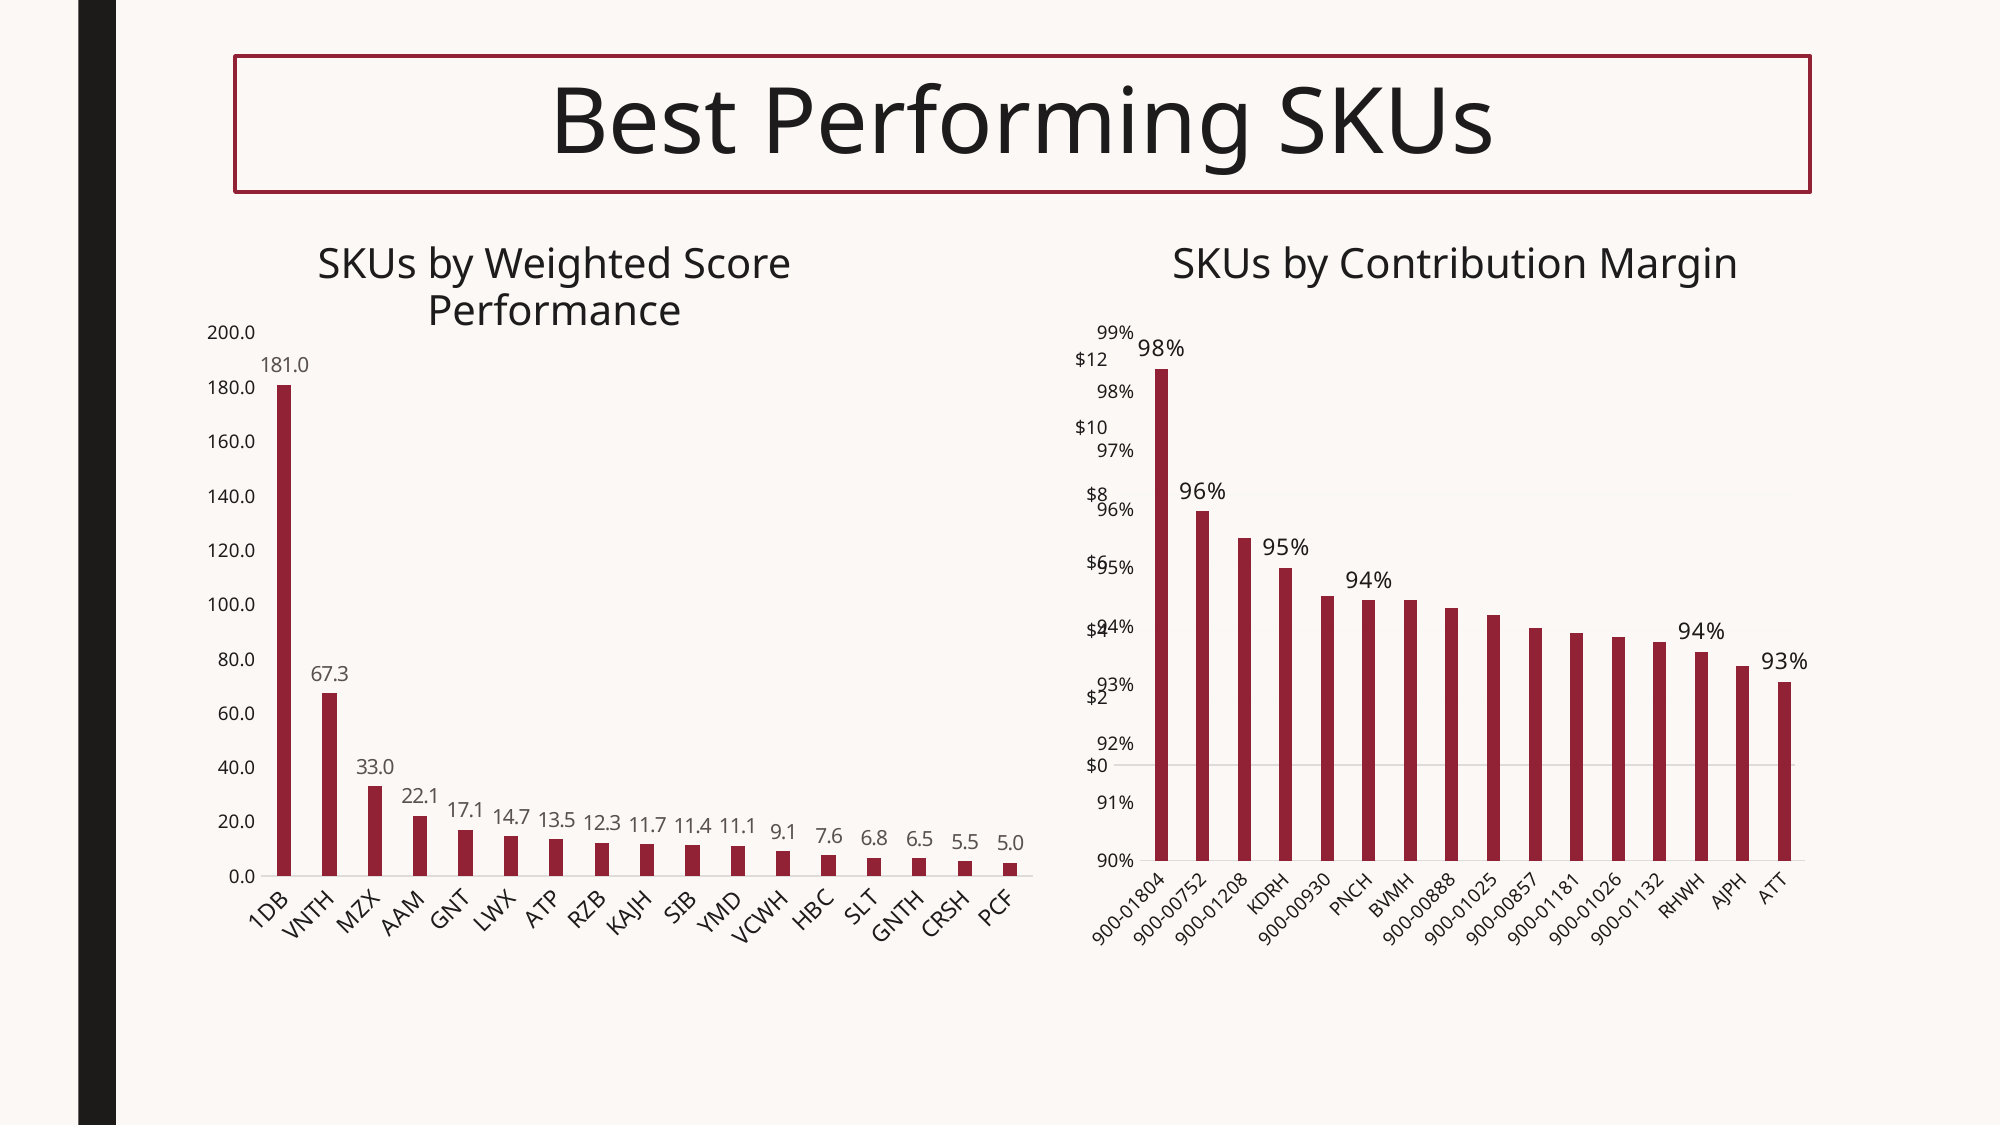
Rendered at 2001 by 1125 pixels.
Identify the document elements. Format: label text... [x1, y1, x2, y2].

list SKUs by Contribution Margin [1090, 233, 1821, 306]
chart [1060, 306, 1821, 965]
list SKUs by Weighted Score Performance [189, 233, 920, 306]
title Best Performing SKUs [235, 56, 1811, 192]
chart [189, 306, 1050, 965]
